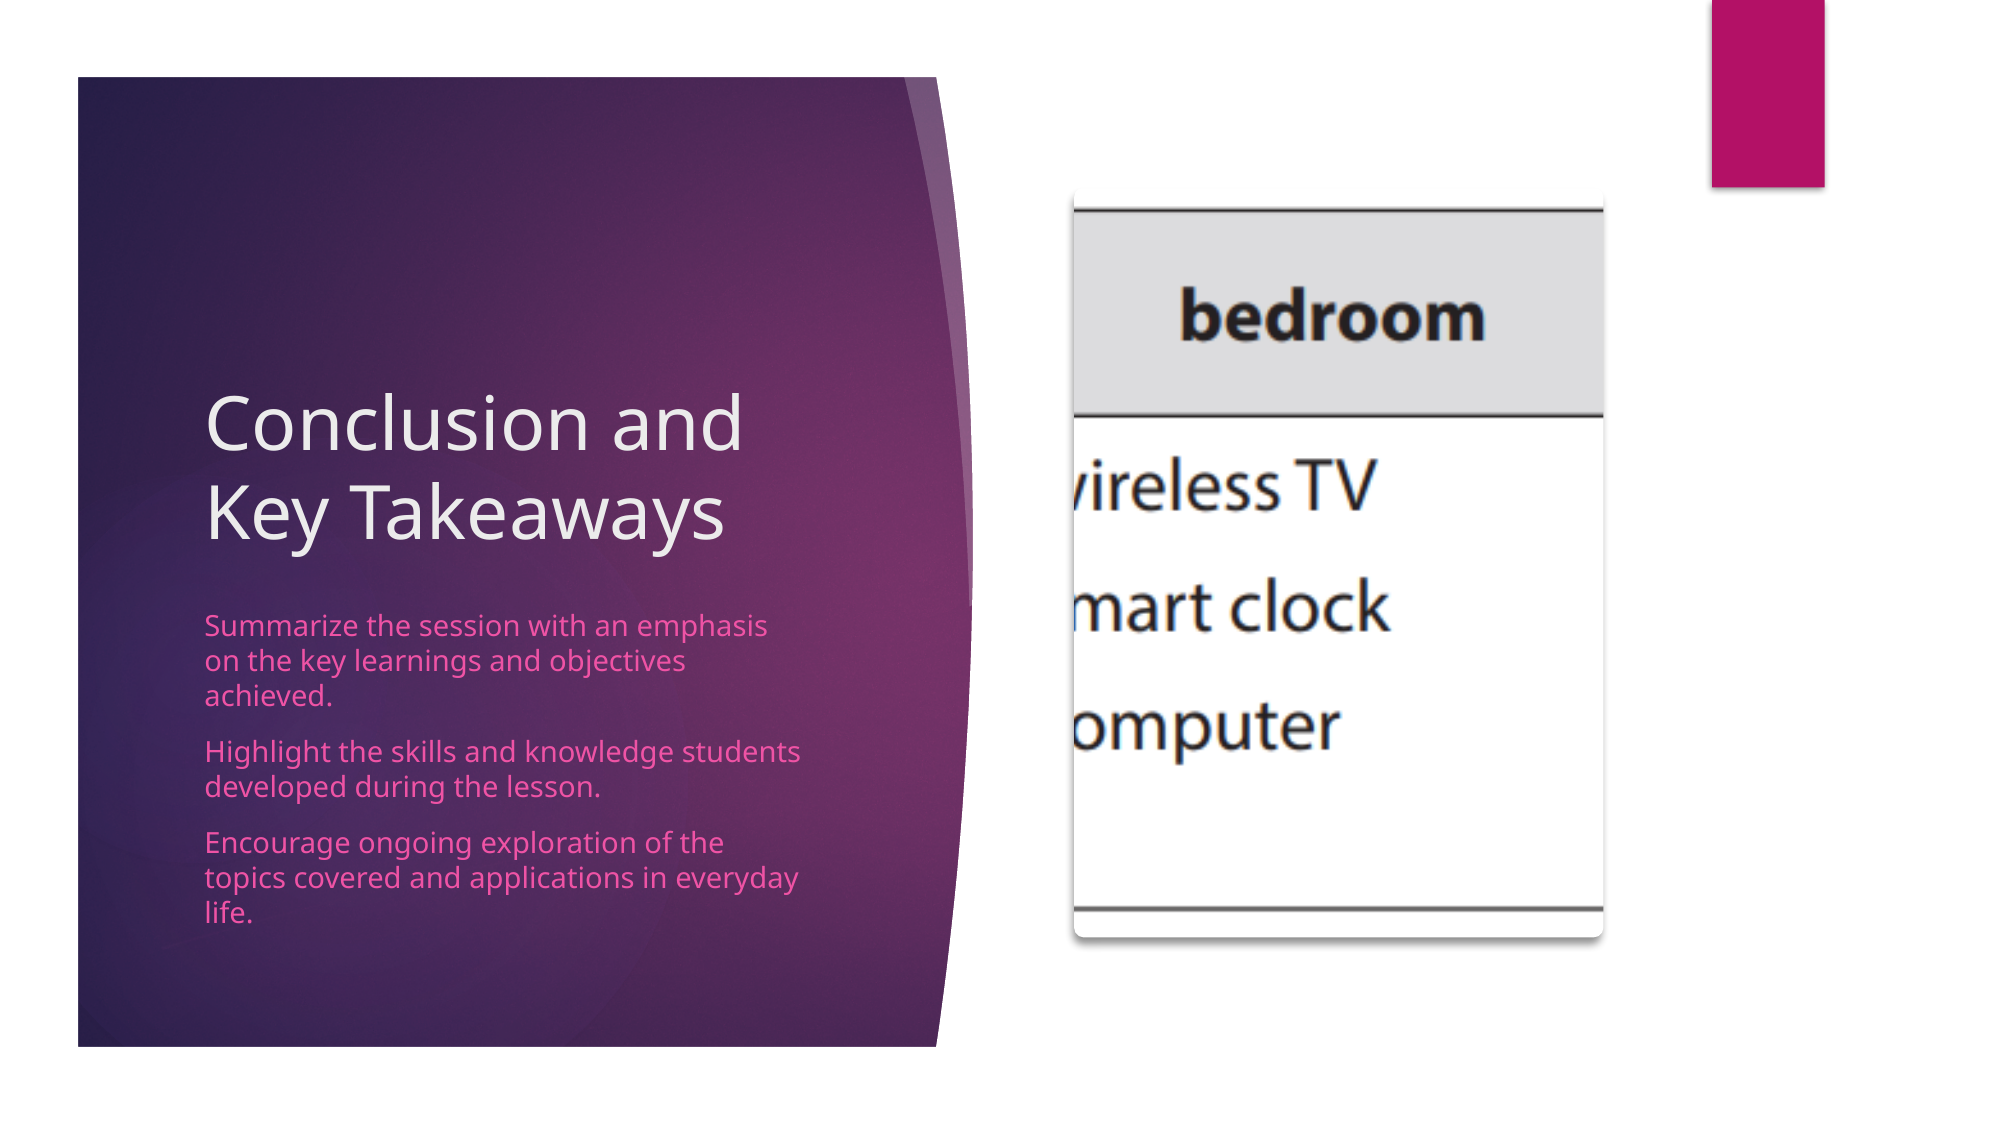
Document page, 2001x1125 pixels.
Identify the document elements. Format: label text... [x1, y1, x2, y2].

picture [1073, 187, 1604, 938]
list Summarize the session with an emphasis on the key learnings and objectives achieved. Highlight the skills and knowledge students developed during the lesson. Encourage ongoing exploration of the topics covered and applications in everyday life. [189, 600, 823, 825]
title Conclusion and Key Takeaways [189, 277, 824, 563]
